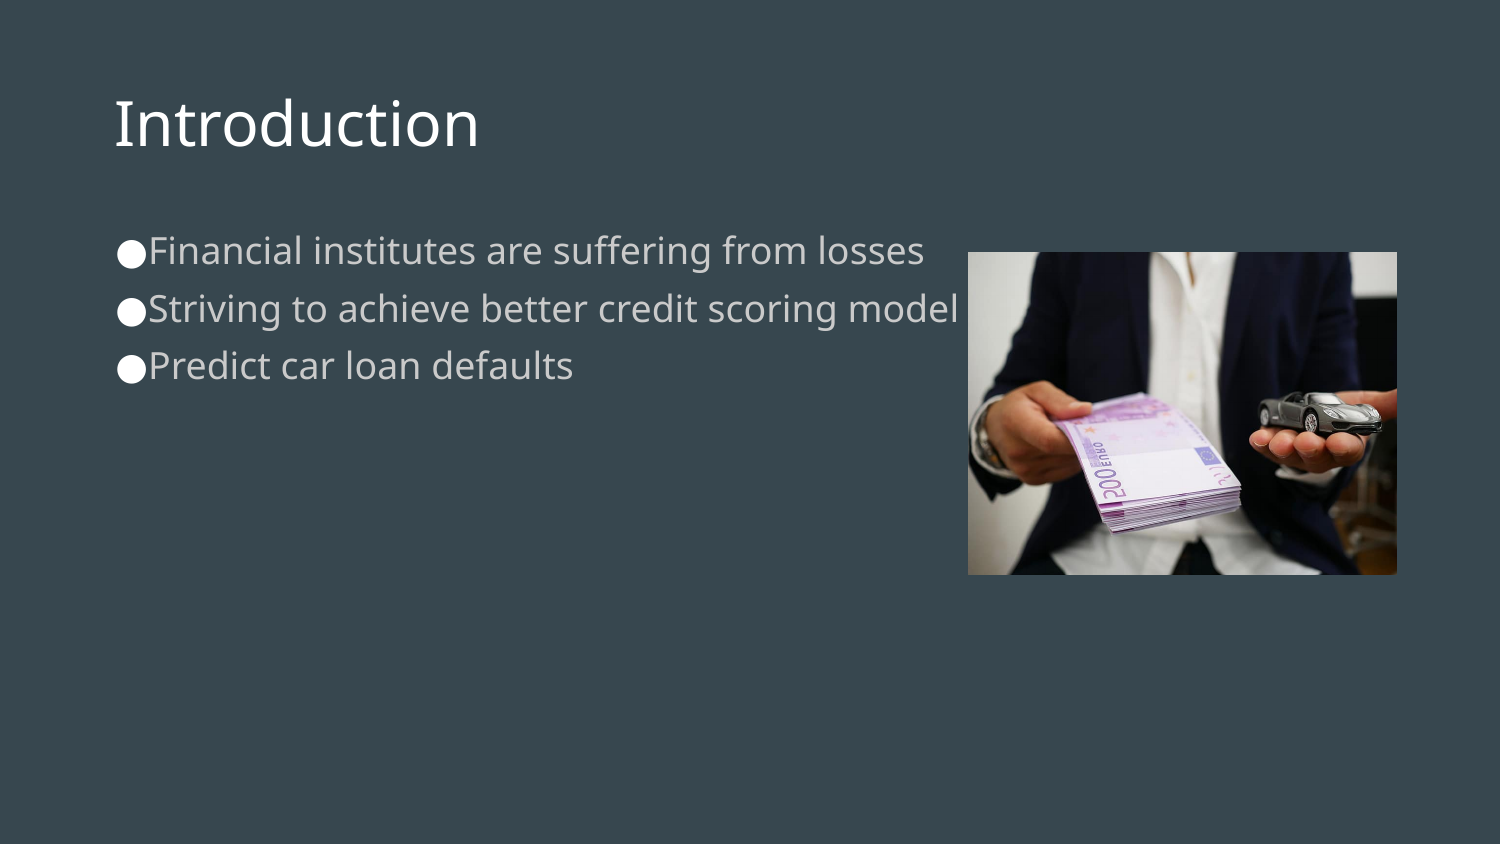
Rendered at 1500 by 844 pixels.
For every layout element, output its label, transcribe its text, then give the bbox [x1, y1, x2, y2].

title Introduction [103, 44, 1397, 208]
picture [967, 252, 1398, 575]
list Financial institutes are suffering from losses Striving to achieve better credit scoring model Predict car loan defaults [103, 227, 1397, 763]
